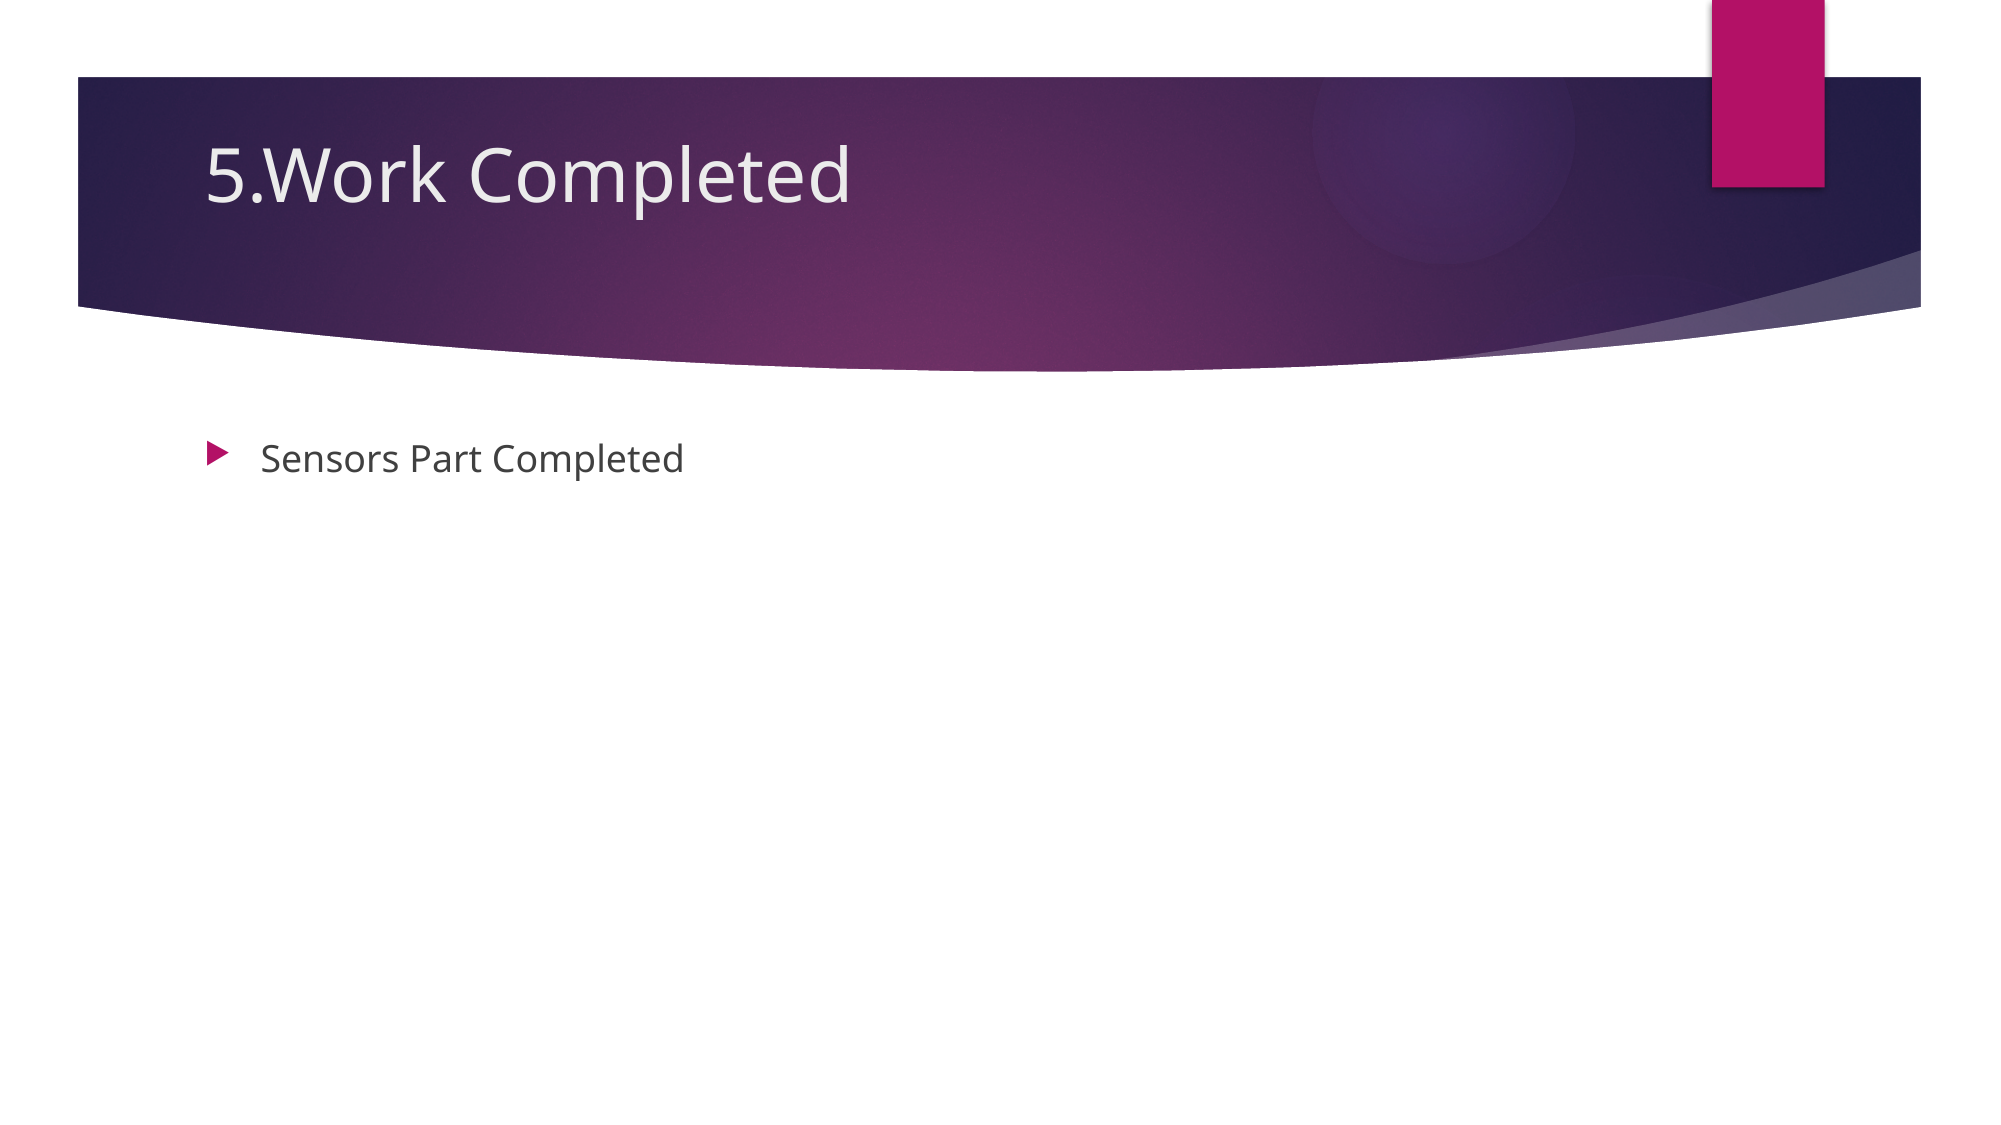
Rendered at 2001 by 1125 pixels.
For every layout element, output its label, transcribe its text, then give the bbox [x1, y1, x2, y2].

list Sensors Part Completed [189, 427, 1638, 988]
title 5.Work Completed [189, 159, 1627, 276]
